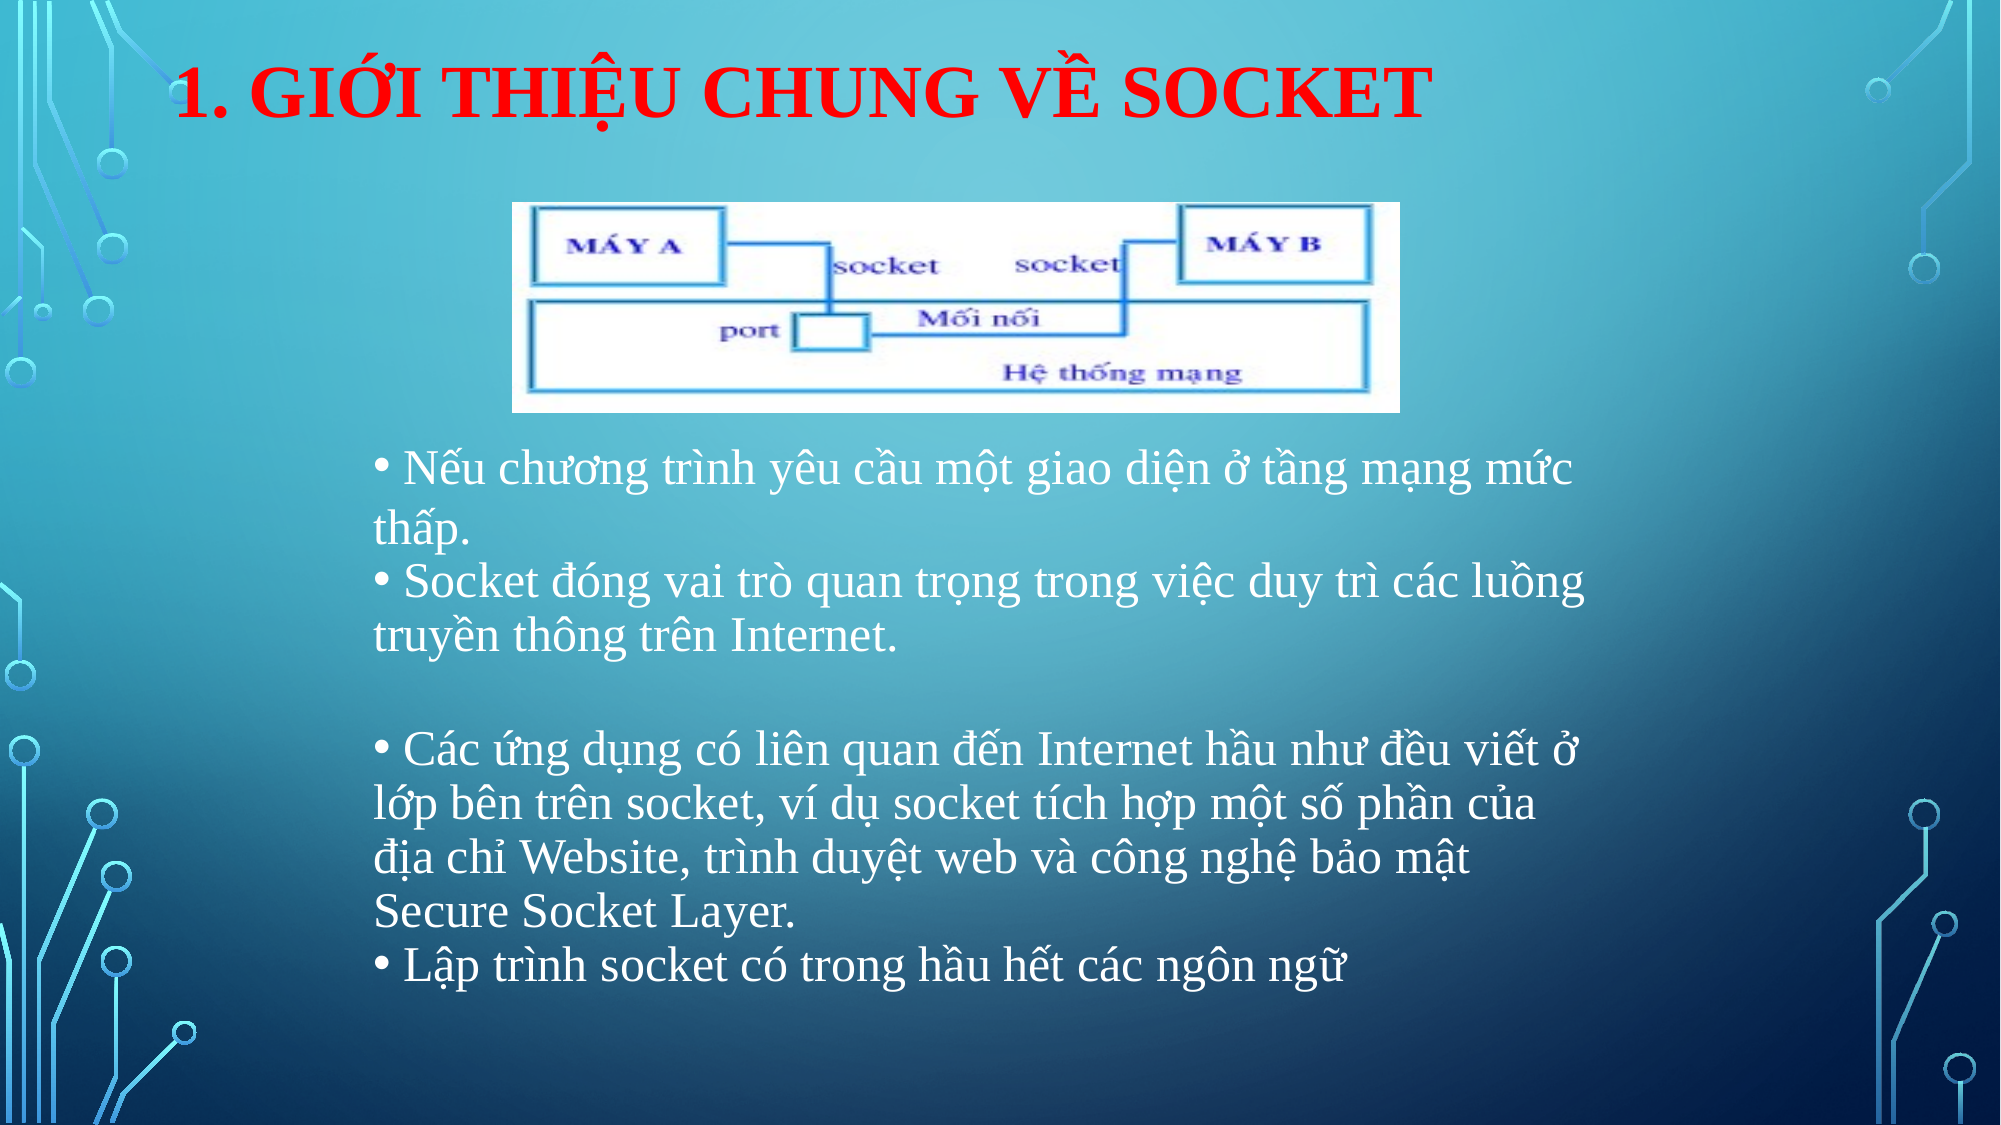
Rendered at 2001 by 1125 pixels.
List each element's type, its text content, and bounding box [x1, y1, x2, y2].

title 1. Giới thiệu chung về Socket [0, 0, 2000, 188]
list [512, 201, 1401, 413]
text_box Nếu chương trình yêu cầu một giao diện ở tầng mạng mức thấp. Socket đóng vai trò quan trọng trong việc duy trì các luồng truyền thông trên Internet. Các ứng dụng có liên quan đến Internet hầu như đều viết ở lớp bên trên socket, ví dụ socket tích hợp một số phần của địa chỉ Website, trình duyệt web và công nghệ bảo mật Secure Socket Layer. Lập trình socket có trong hầu hết các ngôn ngữ [358, 427, 1609, 1060]
